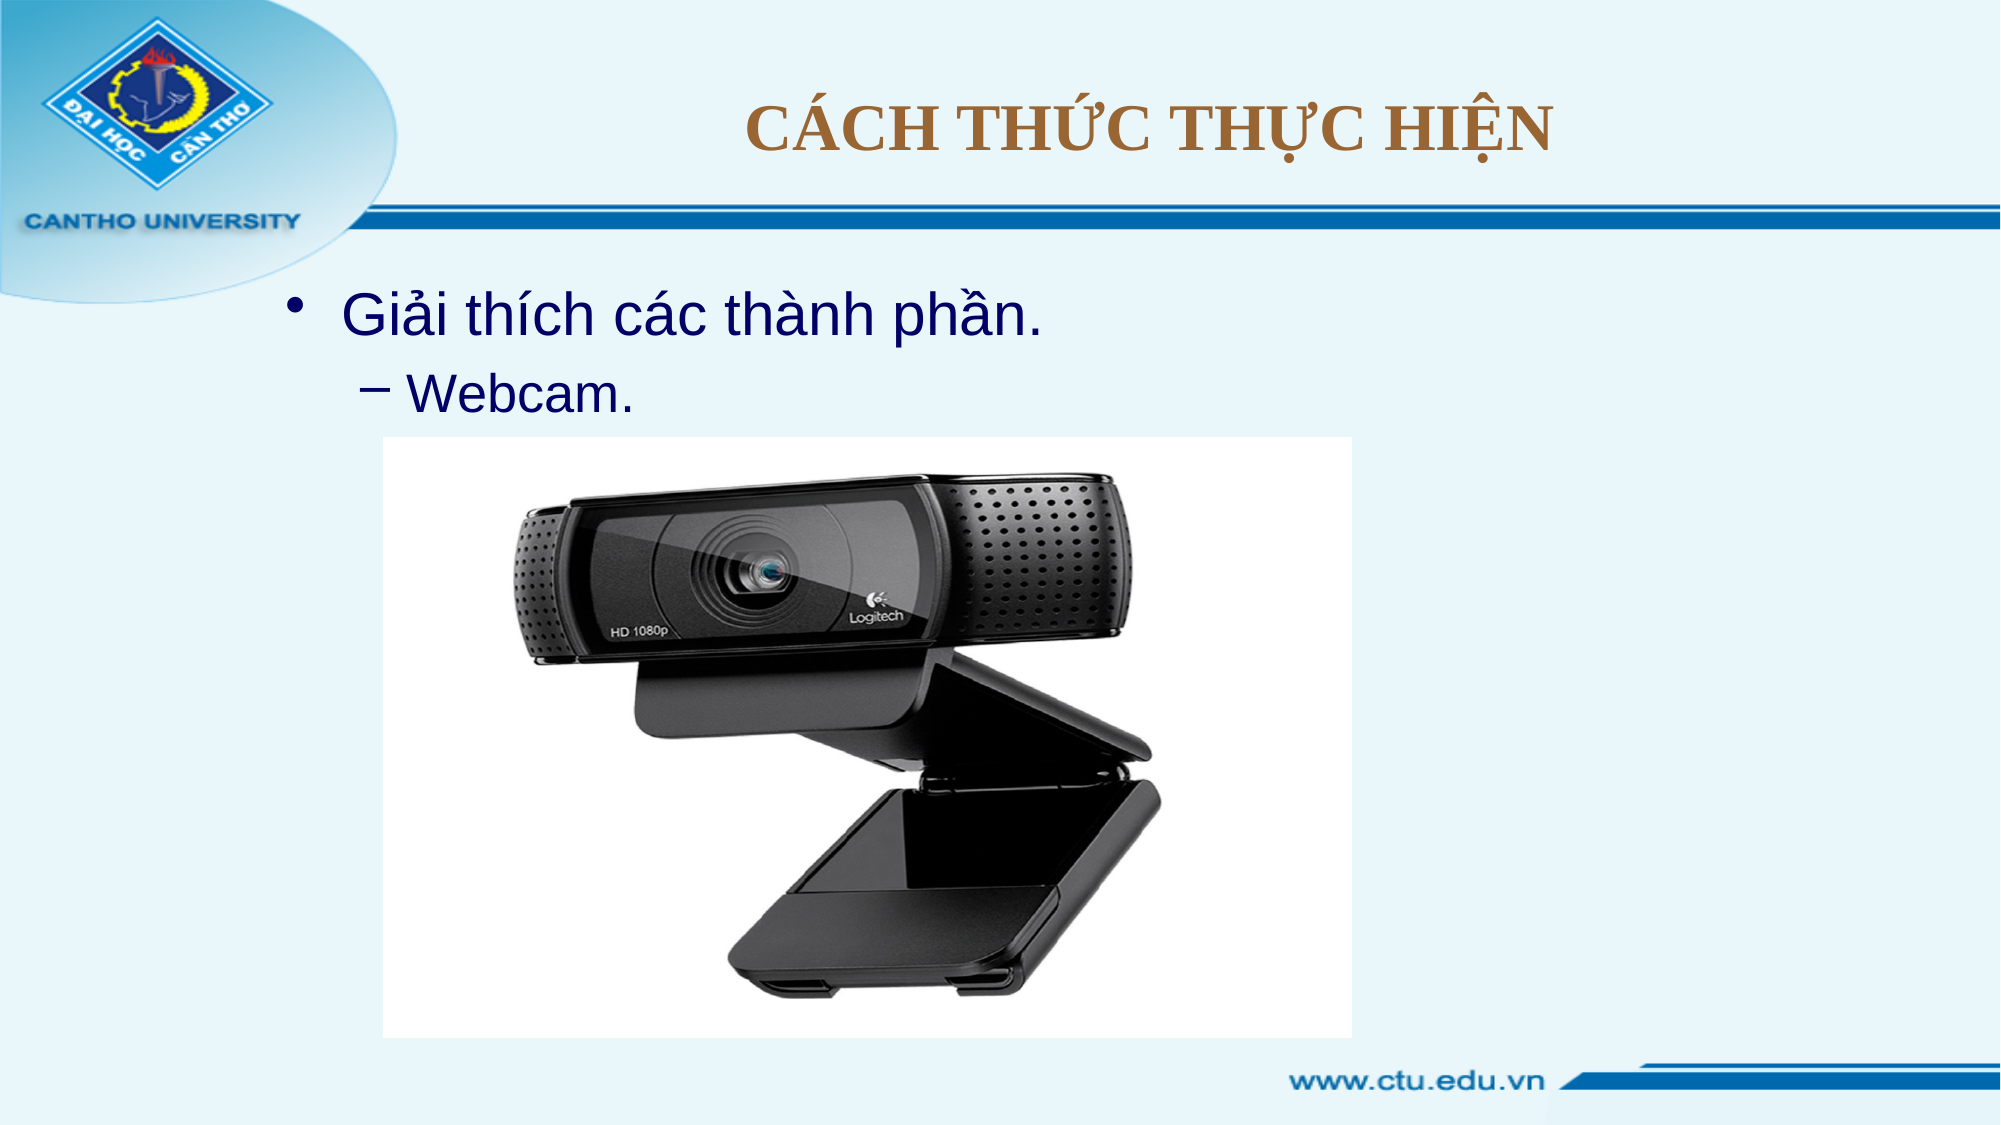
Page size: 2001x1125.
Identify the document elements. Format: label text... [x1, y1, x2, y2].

list Giải thích các thành phần. Webcam. [270, 267, 1934, 1038]
title CÁCH THỨC THỰC HIỆN [383, 46, 1934, 202]
picture [0, 0, 2001, 1125]
